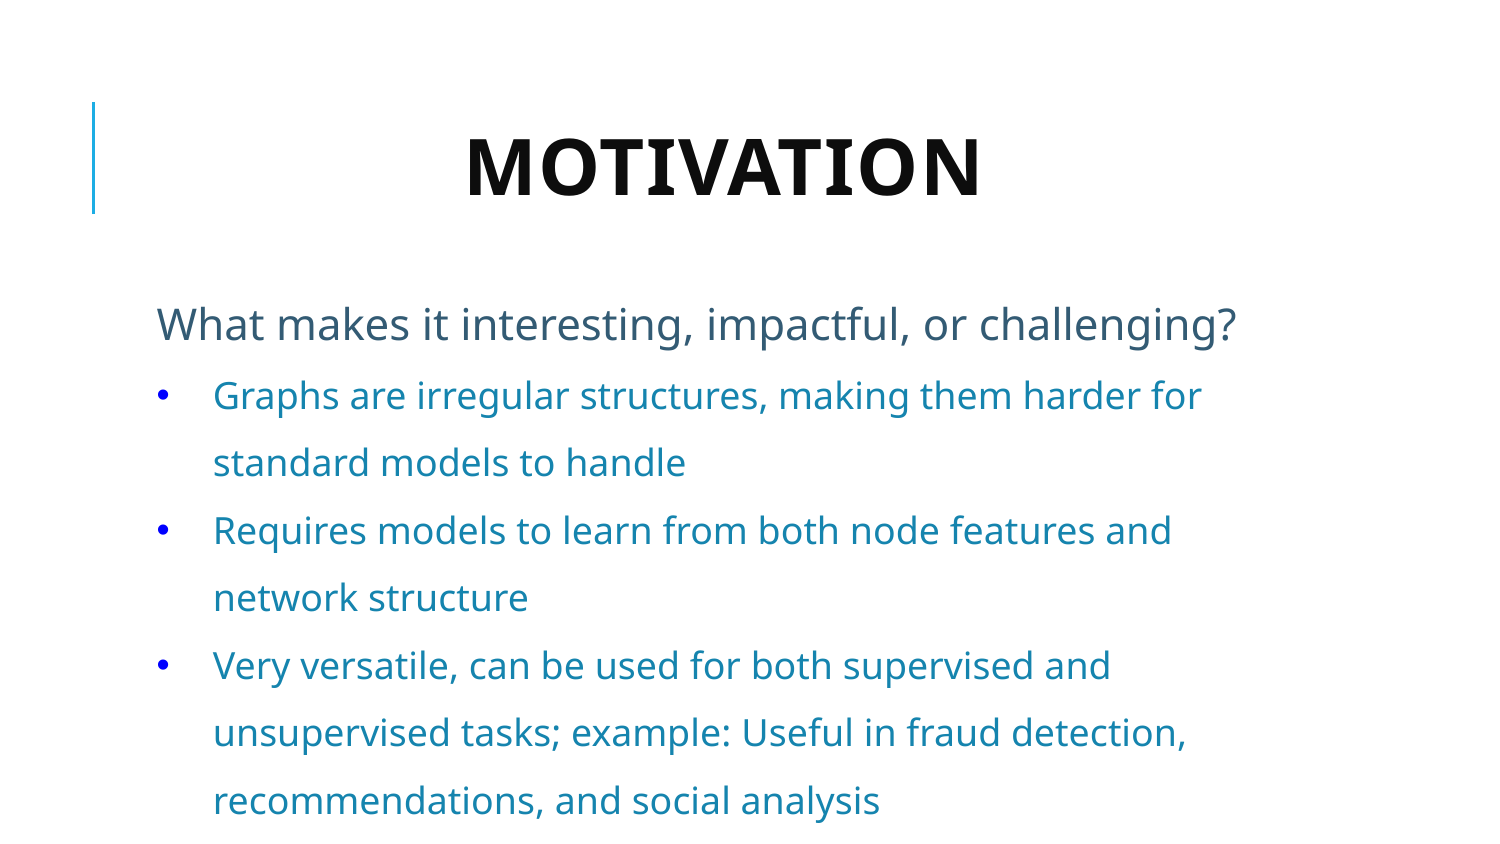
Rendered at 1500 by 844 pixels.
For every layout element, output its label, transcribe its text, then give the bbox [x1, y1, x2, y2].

list What makes it interesting, impactful, or challenging? Graphs are irregular structures, making them harder for standard models to handle Requires models to learn from both node features and network structure Very versatile, can be used for both supervised and unsupervised tasks; example: Useful in fraud detection, recommendations, and social analysis [126, 281, 1322, 777]
title Motivation [126, 71, 1322, 257]
